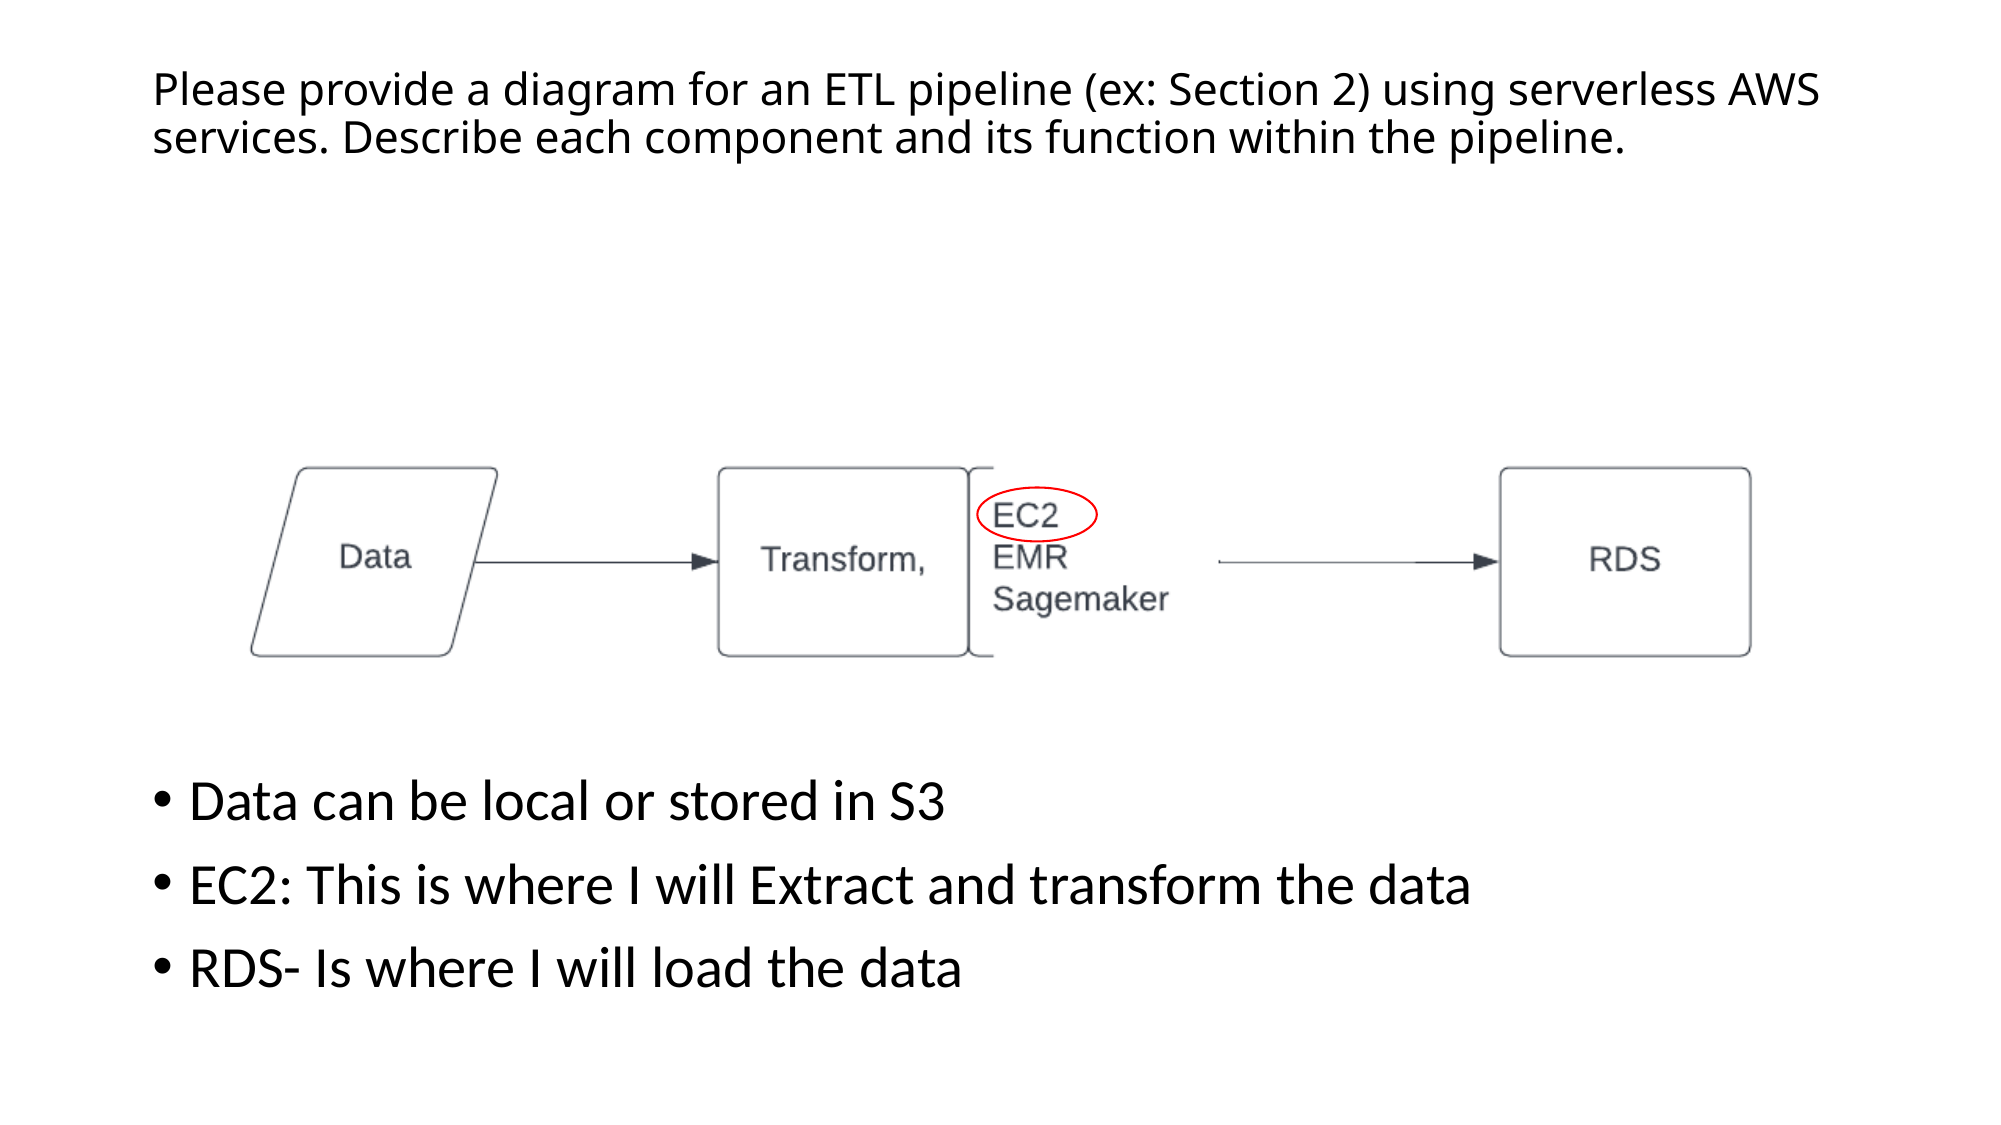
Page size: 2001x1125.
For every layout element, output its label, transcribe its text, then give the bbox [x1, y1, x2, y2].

picture [140, 424, 1860, 701]
title Please provide a diagram for an ETL pipeline (ex: Section 2) using serverless AWS services. Describe each component and its function within the pipeline. [137, 59, 1863, 278]
list Data can be local or stored in S3 EC2: This is where I will Extract and transform the data RDS- Is where I will load the data [137, 762, 1863, 1014]
